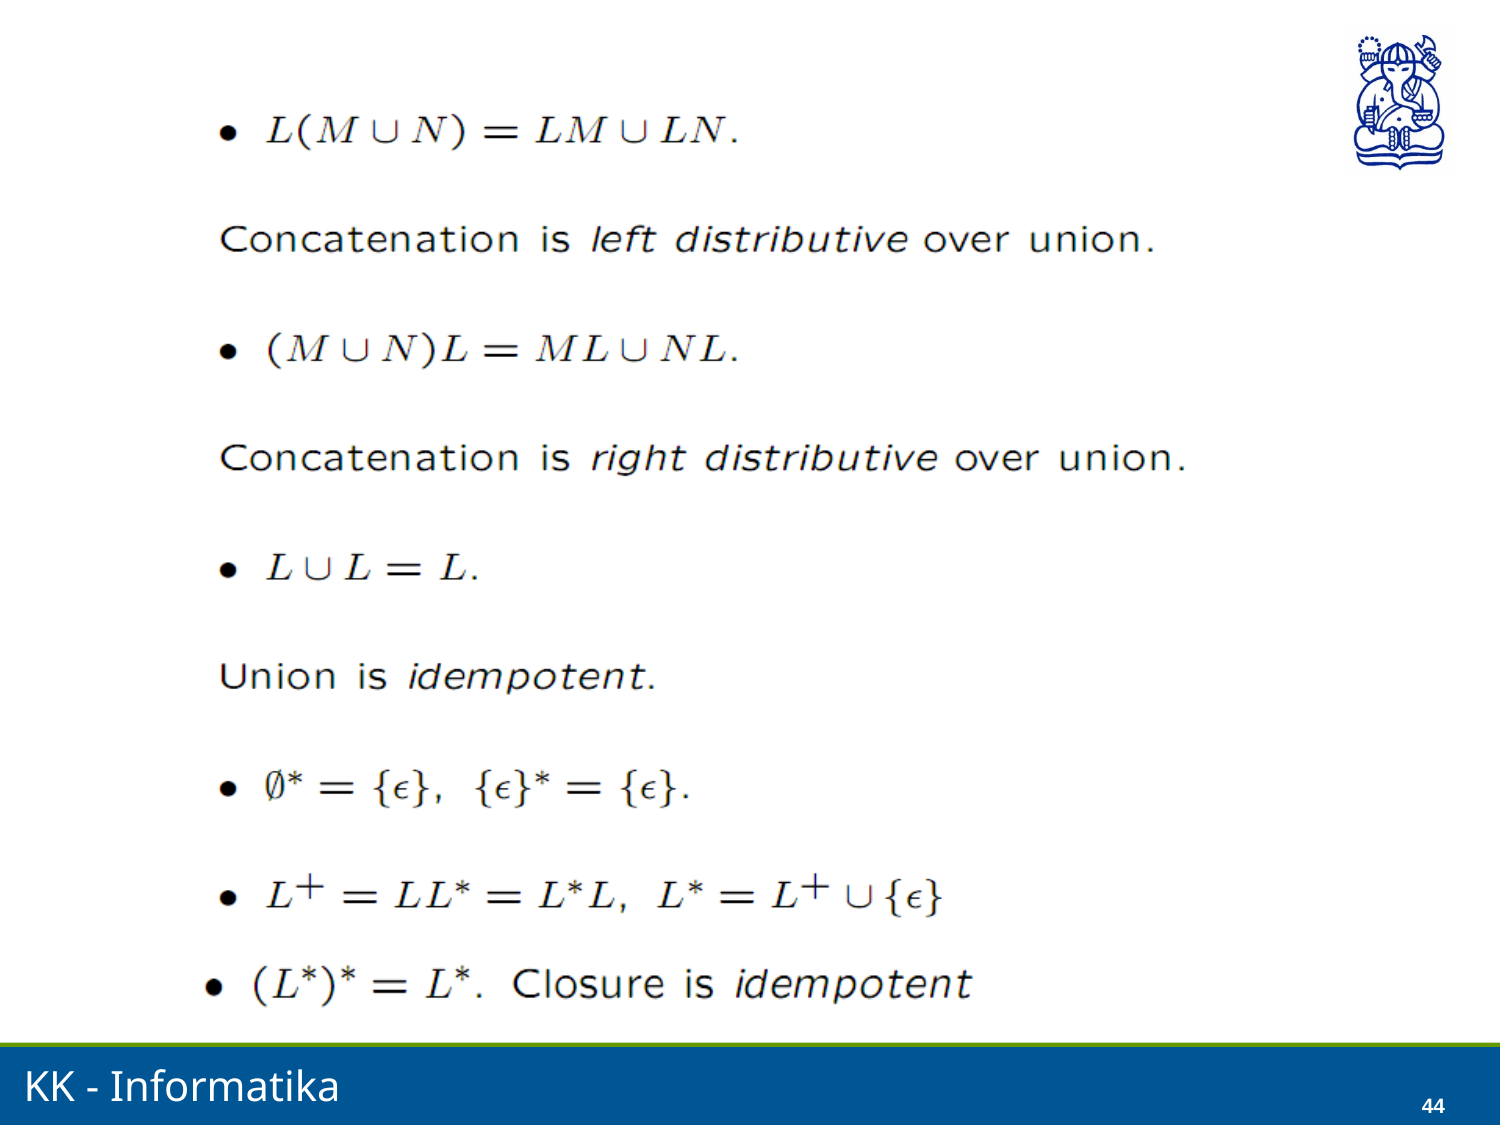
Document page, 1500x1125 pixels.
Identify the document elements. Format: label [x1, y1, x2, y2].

picture [197, 83, 1303, 1025]
picture [1344, 24, 1454, 176]
